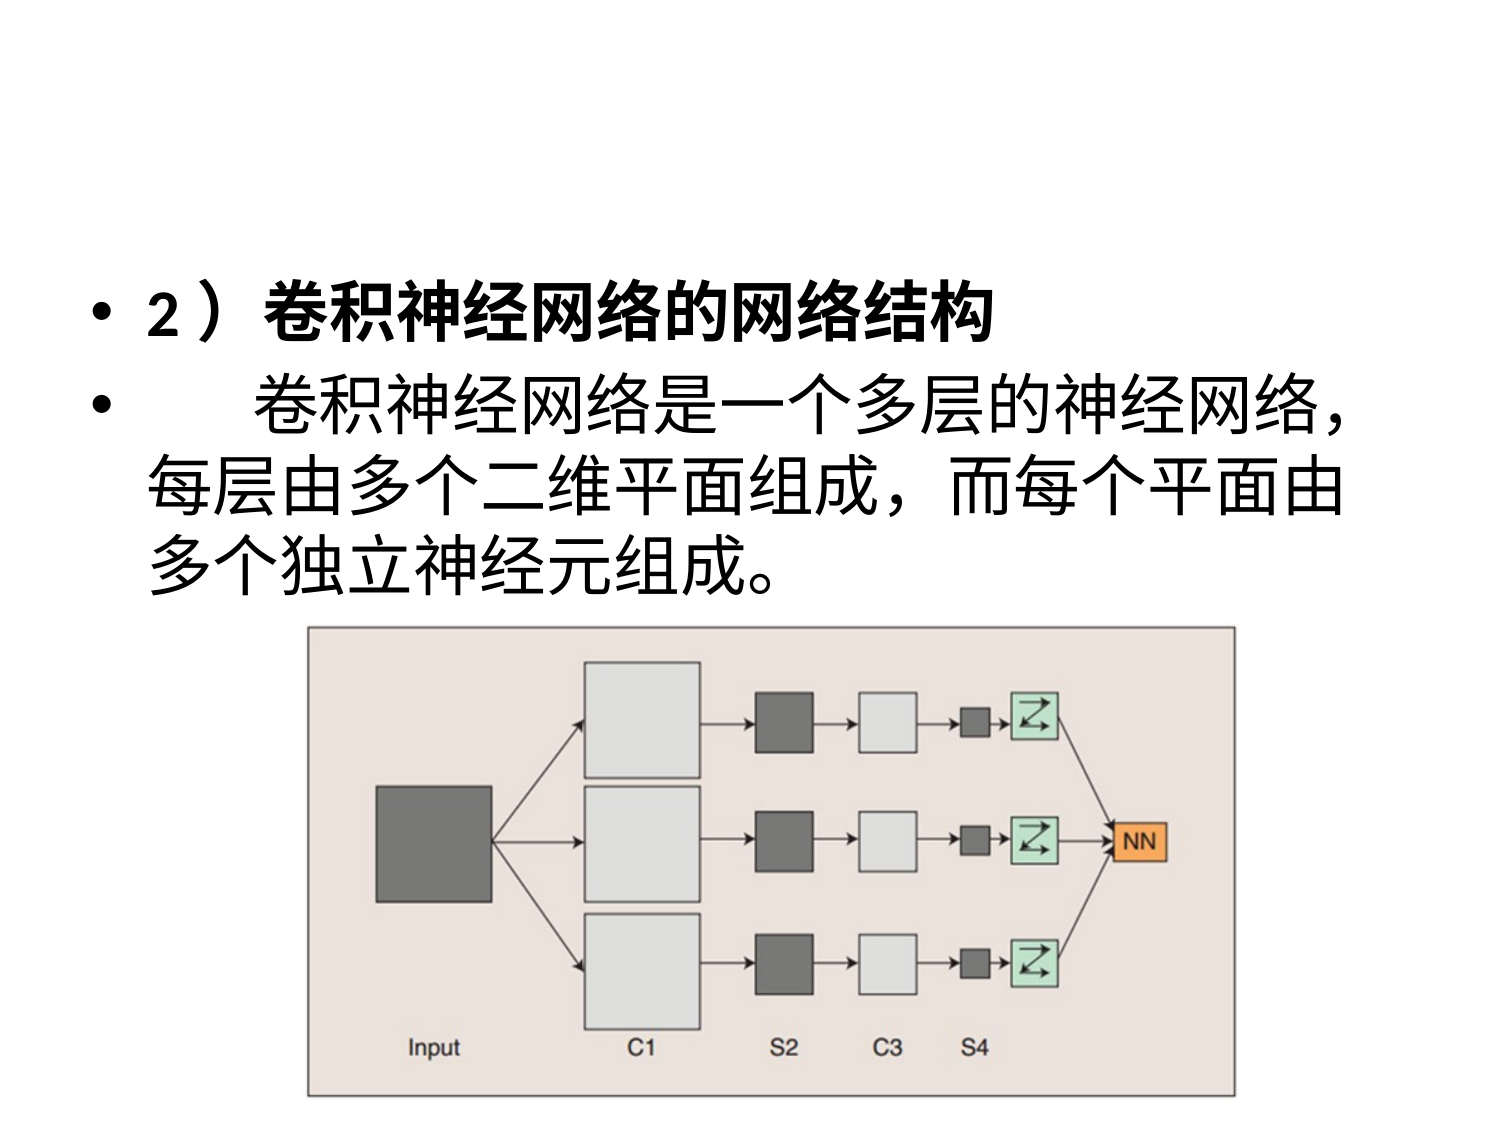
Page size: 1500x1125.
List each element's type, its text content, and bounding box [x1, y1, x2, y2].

picture [300, 621, 1239, 1100]
list 2）卷积神经网络的网络结构 卷积神经网络是一个多层的神经网络，每层由多个二维平面组成，而每个平面由多个独立神经元组成。 [75, 262, 1425, 1005]
